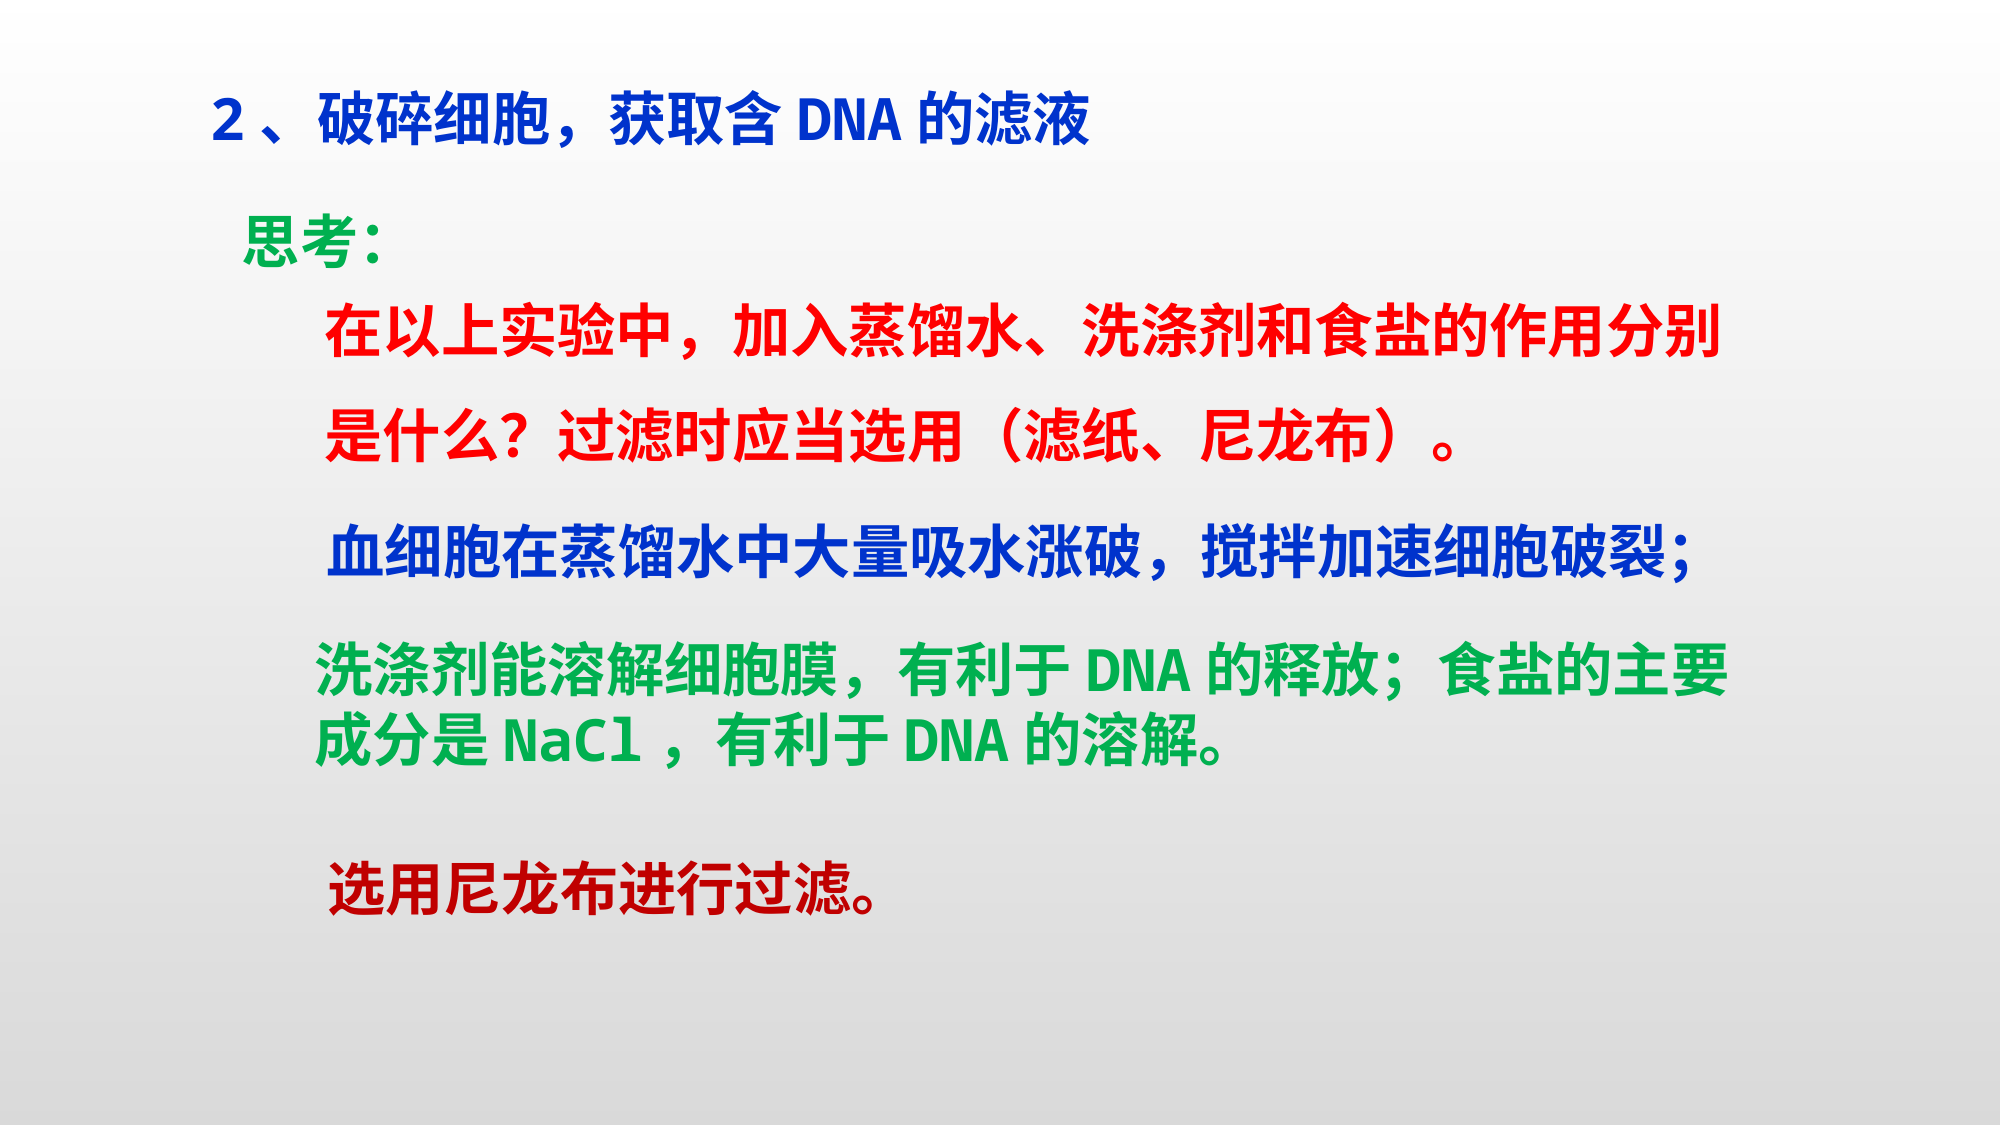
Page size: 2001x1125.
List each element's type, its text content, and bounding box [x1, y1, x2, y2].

text_box 血细胞在蒸馏水中大量吸水涨破，搅拌加速细胞破裂； [312, 508, 1740, 593]
text_box 洗涤剂能溶解细胞膜，有利于DNA的释放；食盐的主要成分是NaCl，有利于DNA的溶解。 [300, 625, 1749, 781]
text_box 思考： [227, 198, 432, 283]
text_box 在以上实验中，加入蒸馏水、洗涤剂和食盐的作用分别是什么？过滤时应当选用（滤纸、尼龙布）。 [309, 251, 1795, 477]
text_box 选用尼龙布进行过滤。 [312, 809, 925, 930]
text_box 2、破碎细胞，获取含DNA的滤液 [195, 75, 1106, 160]
